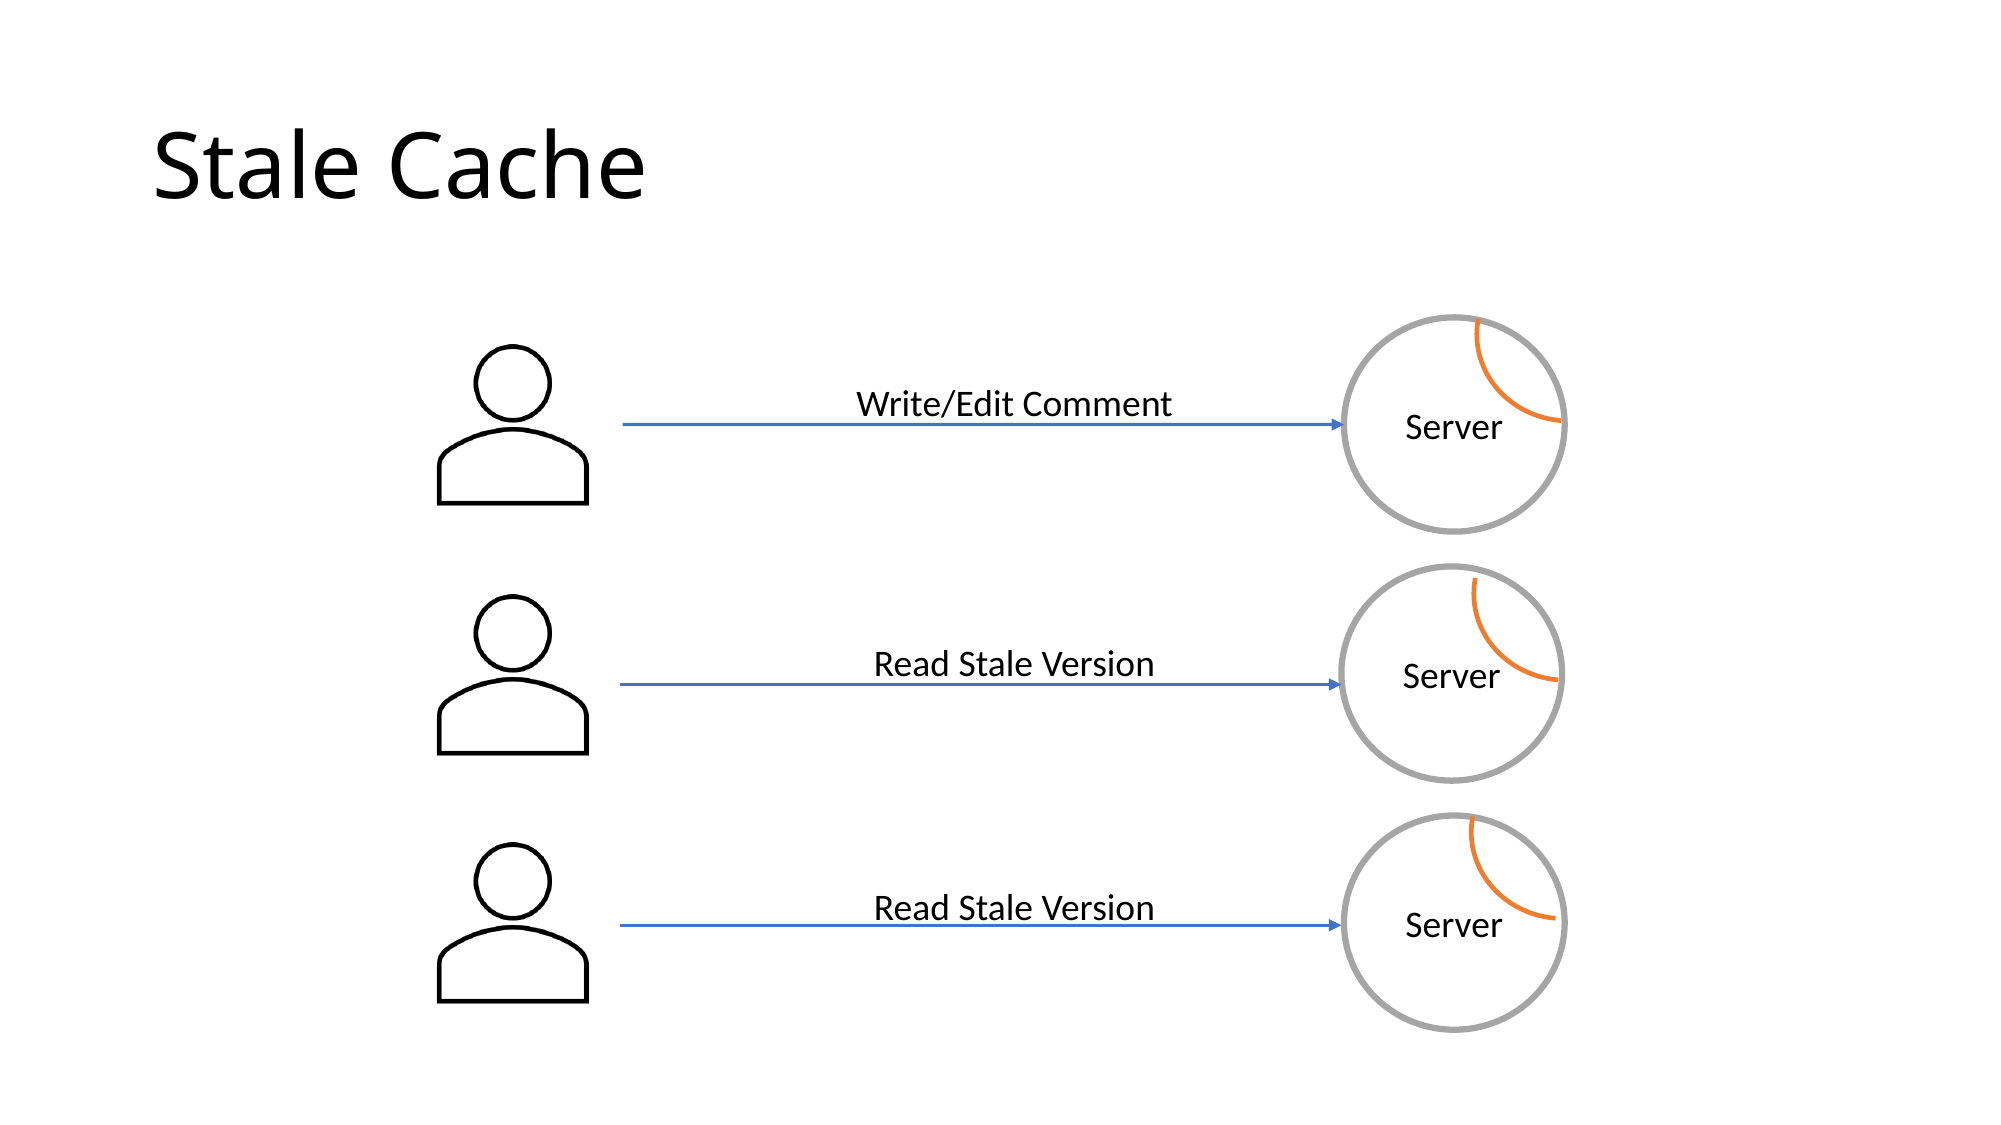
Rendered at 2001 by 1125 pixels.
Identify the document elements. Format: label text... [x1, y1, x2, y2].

text_box Read Stale Version [859, 926, 1171, 936]
text_box Server [1342, 814, 1566, 1031]
text_box Server [1340, 565, 1564, 782]
text_box Read Stale Version [859, 685, 1171, 692]
picture [402, 564, 623, 785]
picture [402, 314, 623, 535]
text_box Read Stale Version [859, 631, 1171, 684]
text_box [1473, 578, 1565, 681]
text_box Write/Edit Comment [841, 425, 1188, 432]
picture [402, 812, 623, 1033]
text_box [1470, 816, 1563, 919]
title Stale Cache [137, 59, 1863, 278]
text_box [1476, 318, 1568, 422]
text_box Server [1342, 316, 1566, 533]
text_box Read Stale Version [859, 875, 1171, 925]
text_box Write/Edit Comment [841, 372, 1188, 424]
